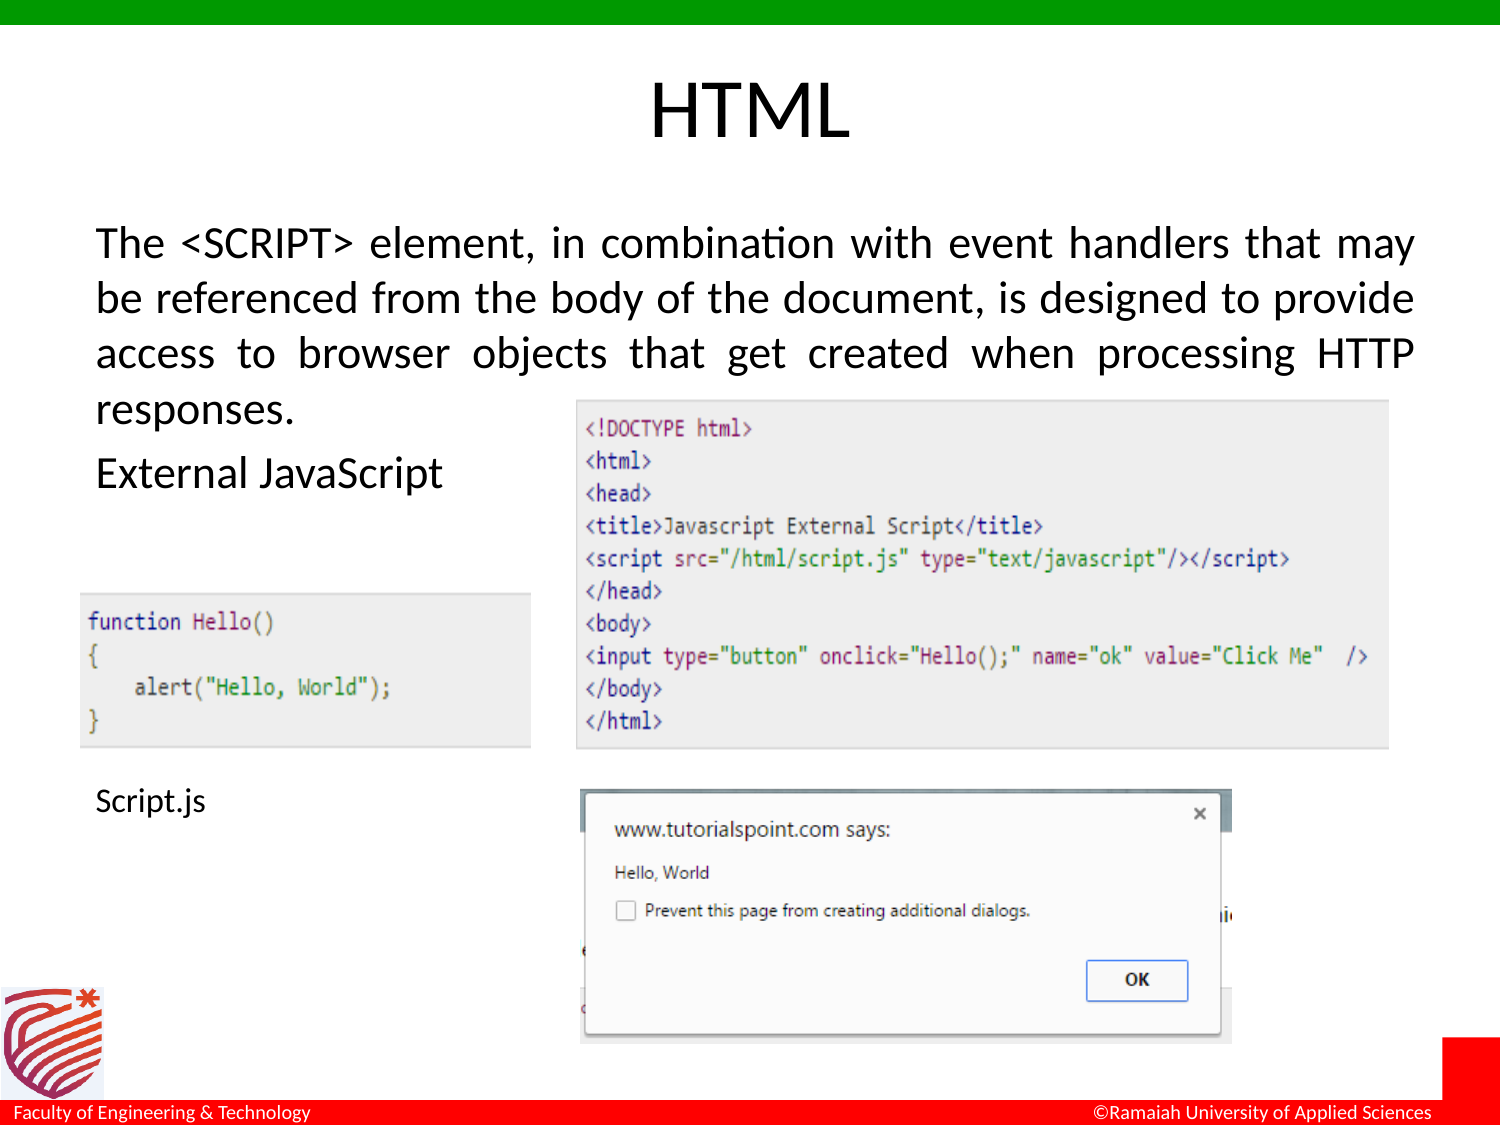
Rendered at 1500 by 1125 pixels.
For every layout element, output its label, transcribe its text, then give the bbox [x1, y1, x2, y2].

picture [1, 987, 104, 1100]
picture [579, 781, 1233, 1044]
picture [576, 386, 1390, 762]
title HTML [75, 45, 1425, 233]
picture [80, 573, 531, 771]
text_box Script.js [80, 778, 508, 827]
list The <SCRIPT> element, in combination with event handlers that may be referenced from the body of the document, is designed to provide access to browser objects that get created when processing HTTP responses. External JavaScript [80, 204, 1431, 1024]
